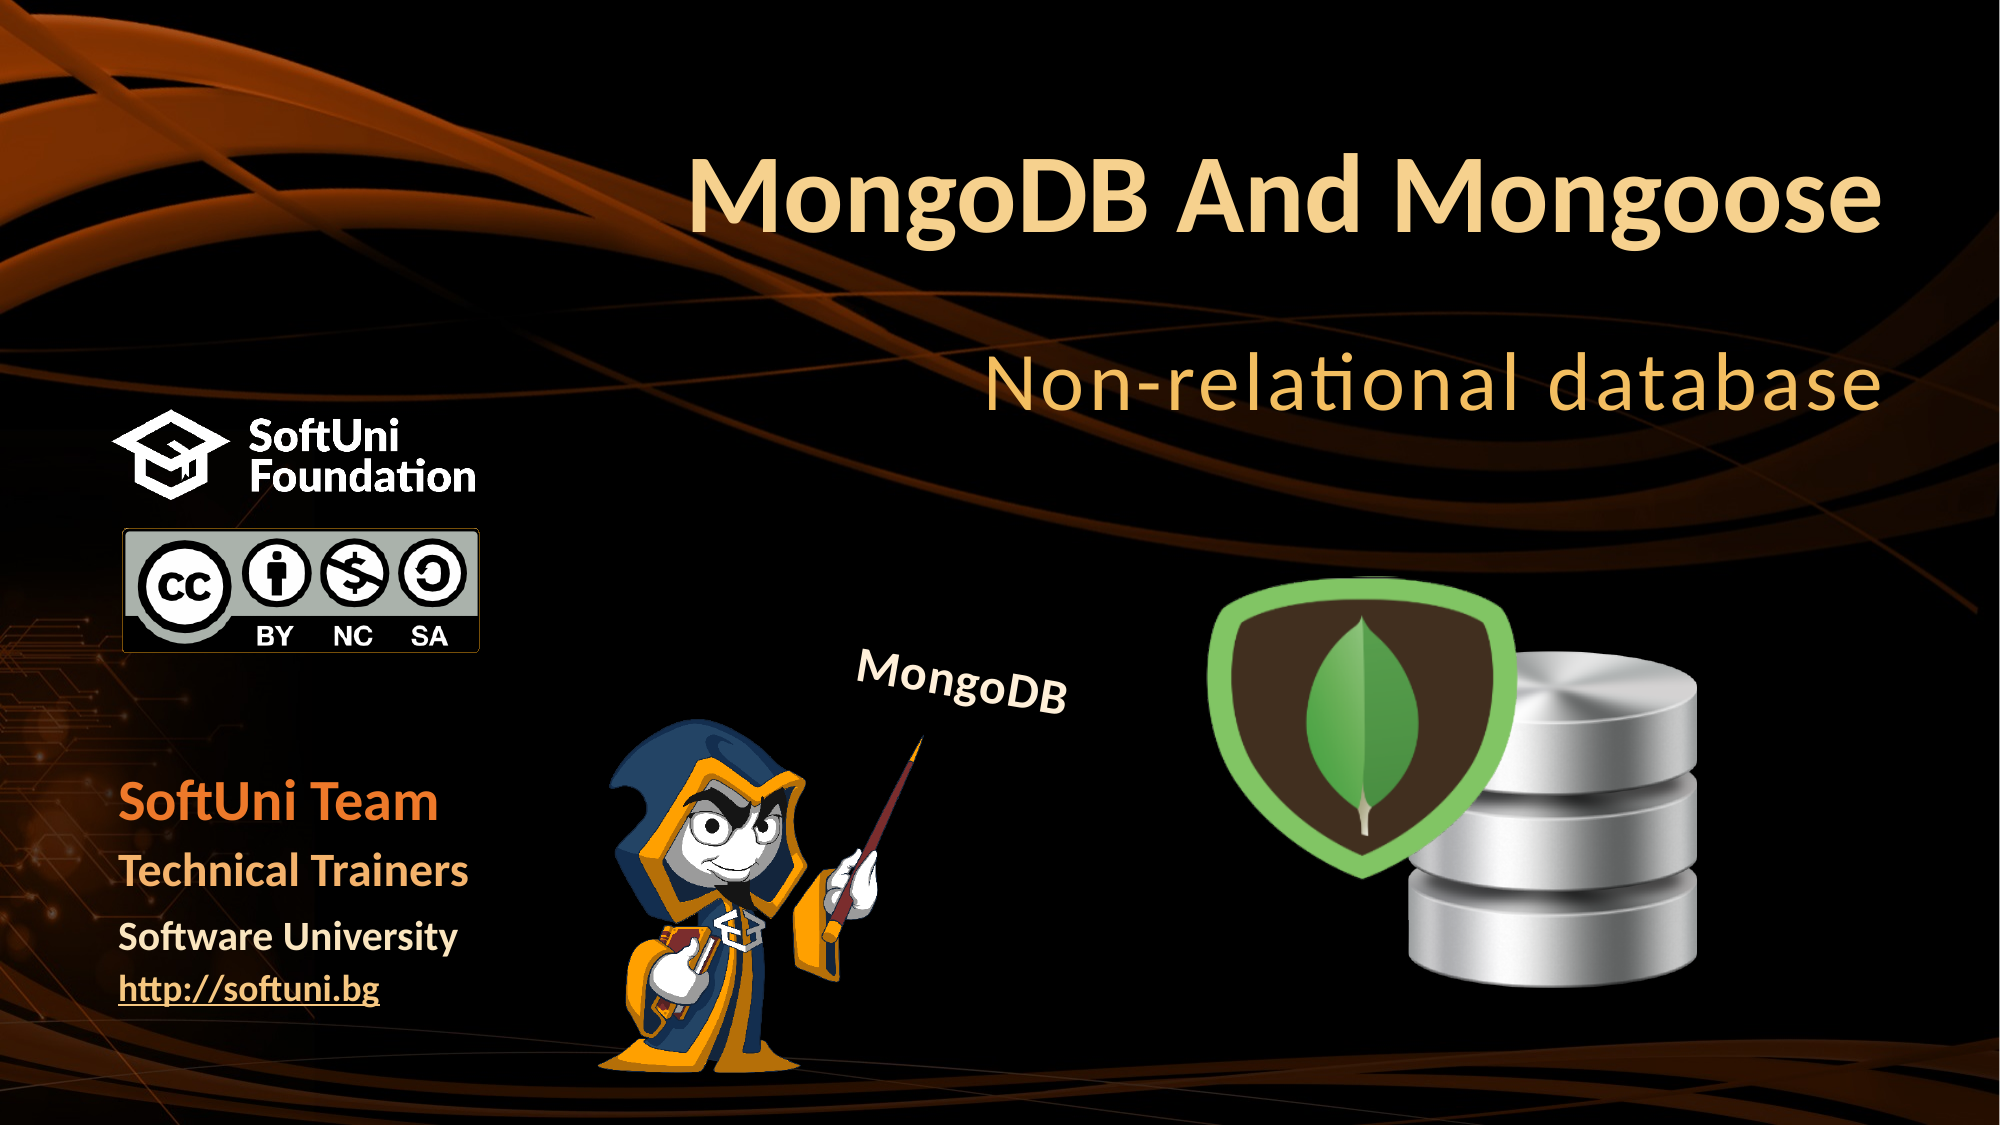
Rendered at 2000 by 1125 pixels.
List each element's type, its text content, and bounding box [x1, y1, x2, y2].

title MongoDB And Mongoose [587, 75, 1885, 318]
list SoftUni Team [112, 751, 565, 828]
list Technical Trainers [112, 828, 565, 902]
list Software University [112, 902, 565, 958]
picture [0, 0, 2000, 1125]
list http://softuni.bg [112, 958, 565, 1013]
subtitle Non-relational database [587, 322, 1885, 538]
text_box MongoDB [837, 630, 1088, 736]
